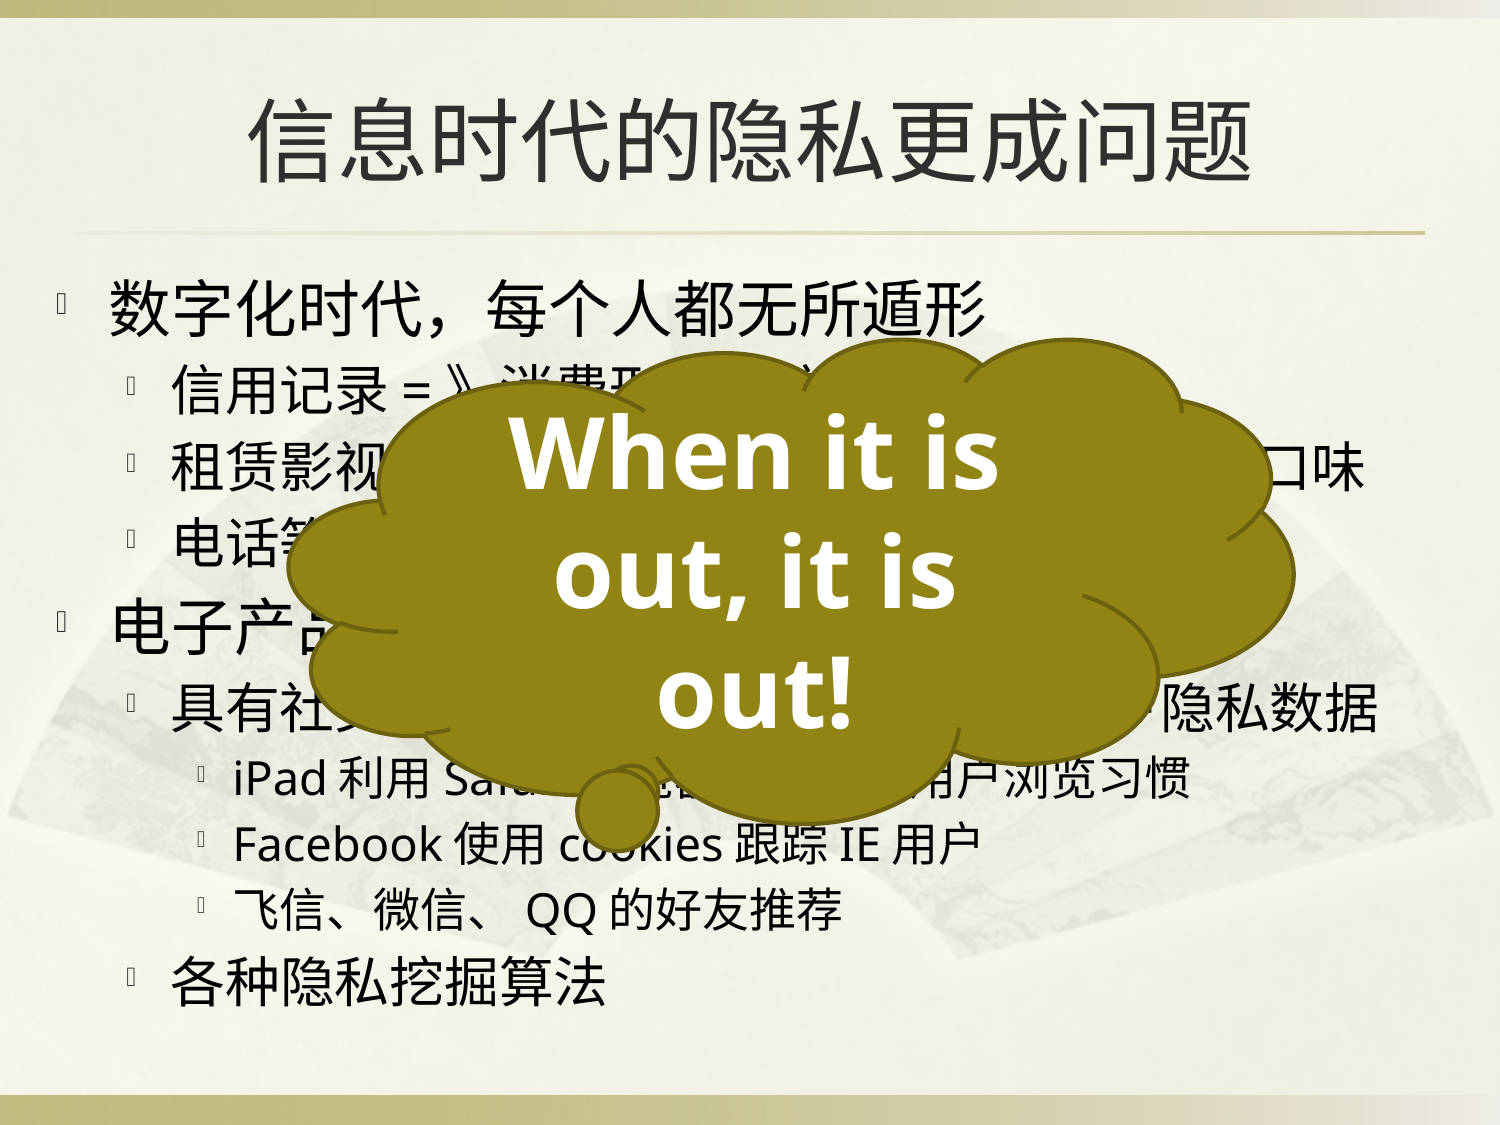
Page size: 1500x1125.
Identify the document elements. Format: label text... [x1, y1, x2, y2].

title 信息时代的隐私更成问题 [75, 45, 1425, 233]
list 数字化时代，每个人都无所遁形 信用记录=》消费形态和信贷状况 租赁影视产品/无线电视等服务记录=》消闲口味 电话等公用事业帐单=》某人休息的习惯 电子产品的隐私挖掘 具有社交特性的主动式网络服务 VS 用户隐私数据 iPad利用Safari浏览器漏洞追踪用户浏览习惯 Facebook使用cookies跟踪IE用户 飞信、微信、QQ的好友推荐 各种隐私挖掘算法 [41, 262, 1459, 1032]
text_box When it is out, it is out! [286, 337, 1296, 854]
